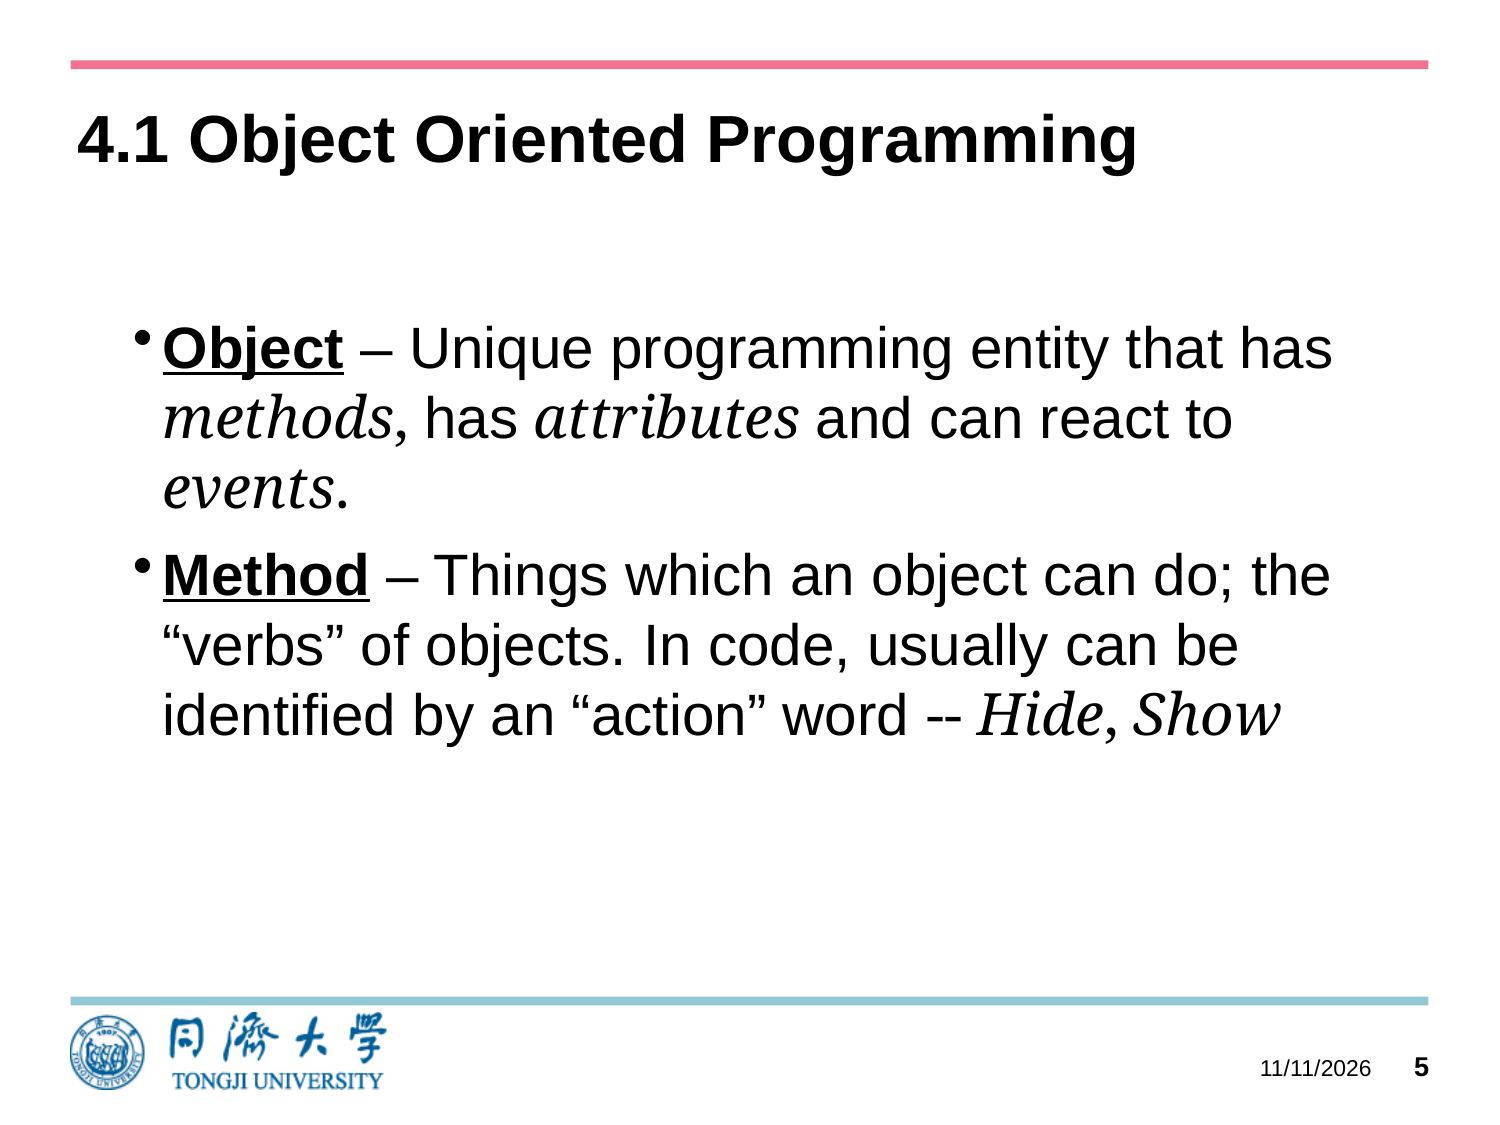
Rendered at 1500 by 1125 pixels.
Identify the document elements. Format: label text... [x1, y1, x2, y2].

picture [70, 1012, 388, 1090]
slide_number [1228, 1046, 1370, 1088]
list Object – Unique programming entity that has methods, has attributes and can react to events. Method – Things which an object can do; the “verbs” of objects. In code, usually can be identified by an “action” word -- Hide, Show [117, 302, 1430, 988]
slide_number 5 [1370, 1046, 1430, 1088]
title 4.1 Object Oriented Programming [62, 97, 1374, 263]
